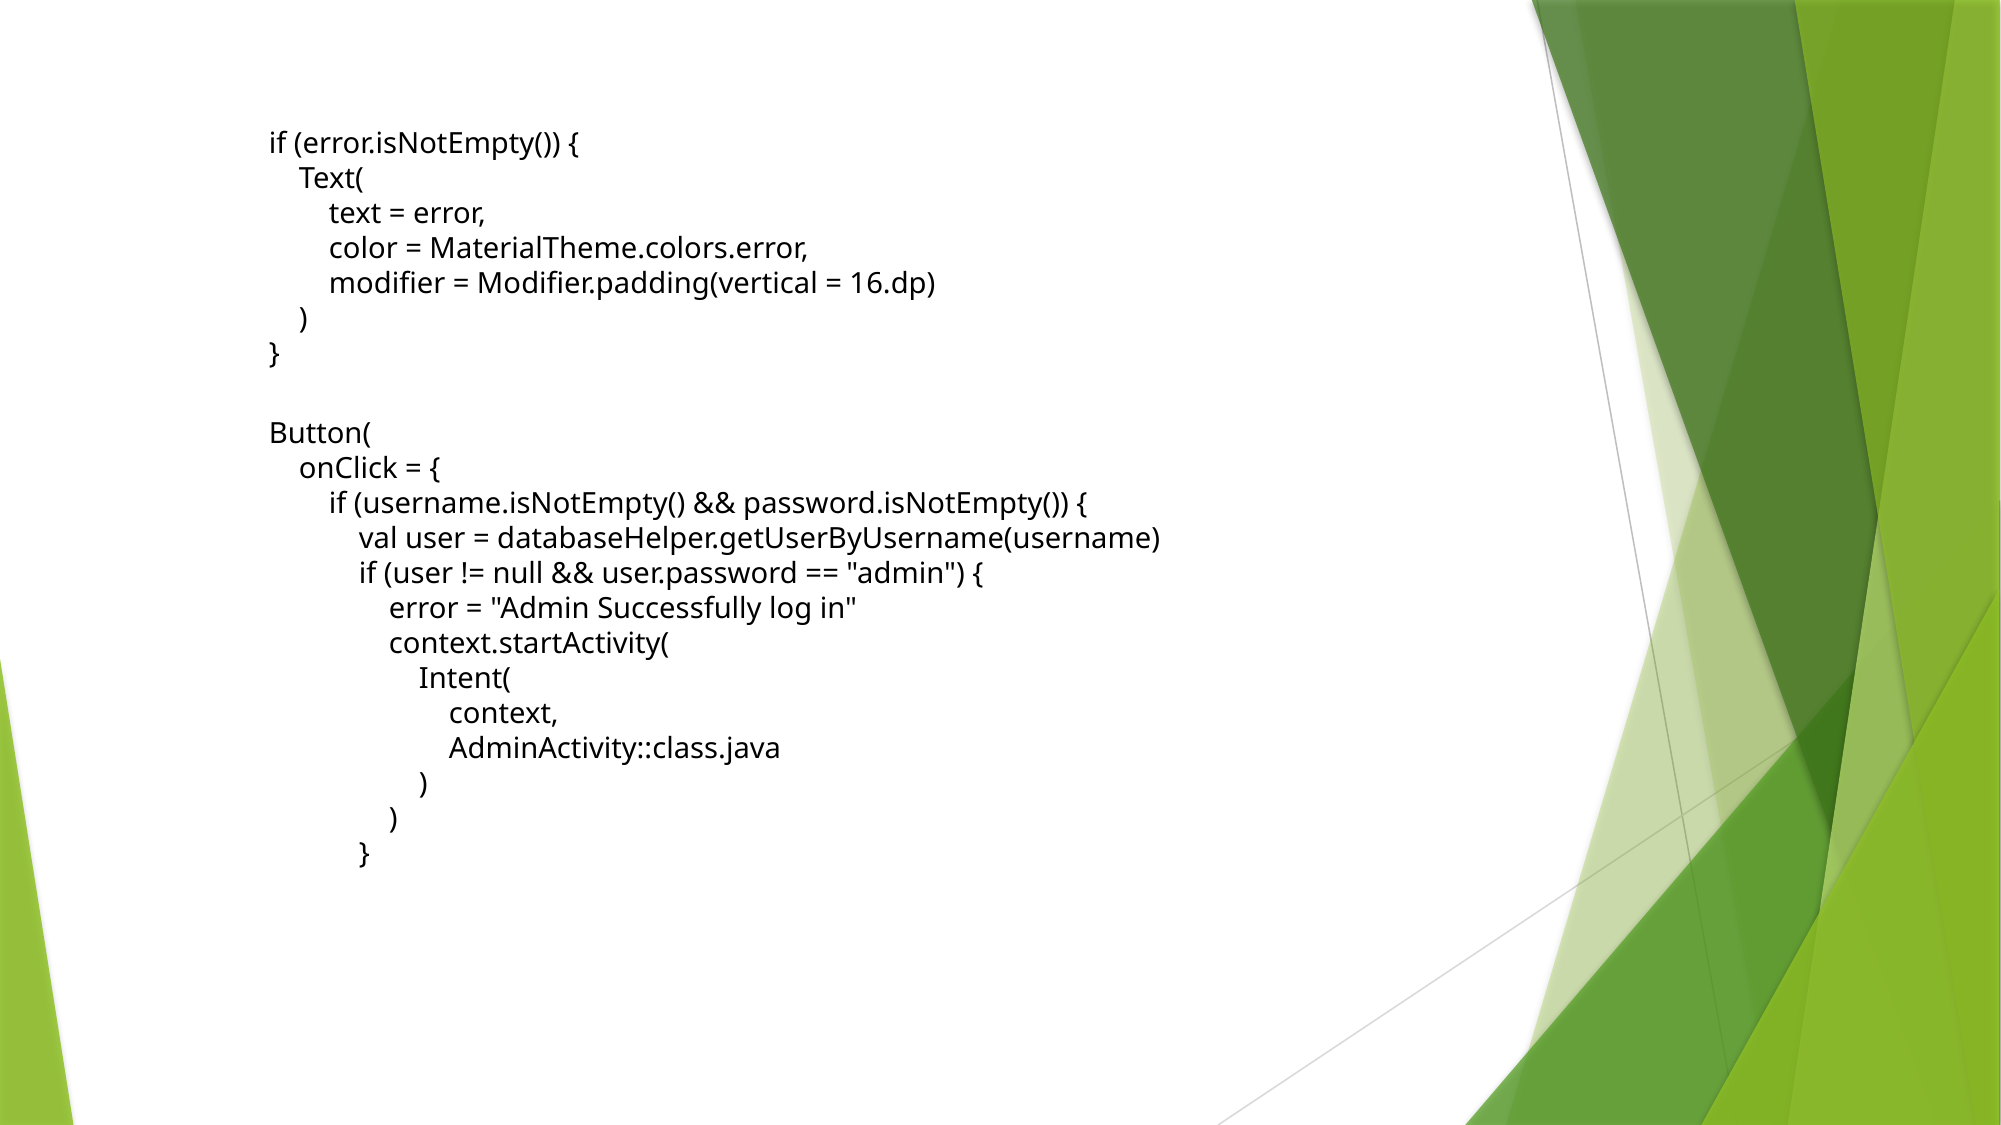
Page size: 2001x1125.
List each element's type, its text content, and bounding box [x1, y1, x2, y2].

text_box if (error.isNotEmpty()) { Text( text = error, color = MaterialTheme.colors.error, modifier = Modifier.padding(vertical = 16.dp) ) } Button( onClick = { if (username.isNotEmpty() && password.isNotEmpty()) { val user = databaseHelper.getUserByUsername(username) if (user != null && user.password == "admin") { error = "Admin Successfully log in" context.startActivity( Intent( context, AdminActivity::class.java ) ) } [194, 72, 1465, 912]
